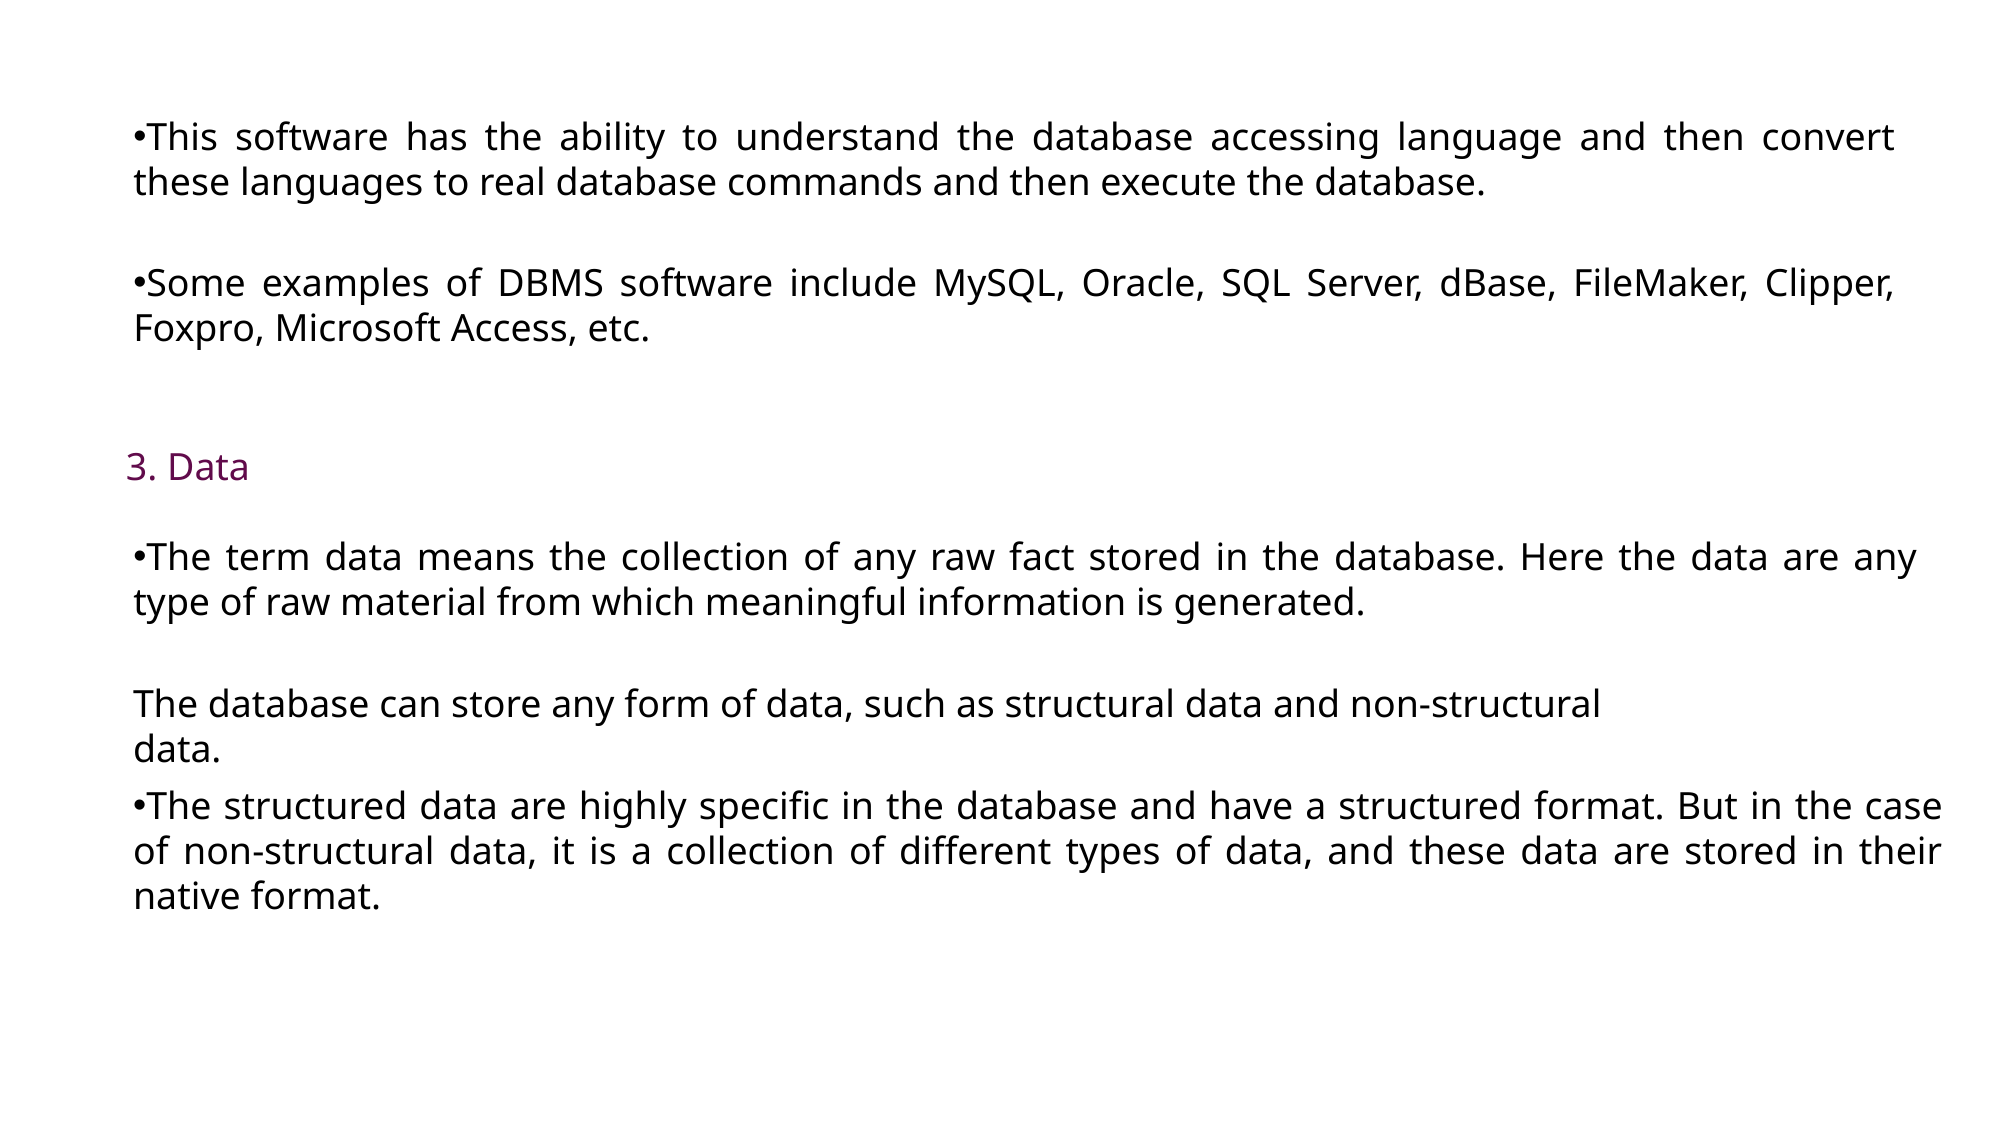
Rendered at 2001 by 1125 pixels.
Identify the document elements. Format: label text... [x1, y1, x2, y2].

text_box The term data means the collection of any raw fact stored in the database. Here the data are any type of raw material from which meaningful information is generated. [118, 525, 1934, 631]
text_box This software has the ability to understand the database accessing language and then convert these languages to real database commands and then execute the database. [118, 105, 1912, 210]
text_box 3. Data [111, 435, 265, 496]
text_box Some examples of DBMS software include MySQL, Oracle, SQL Server, dBase, FileMaker, Clipper, Foxpro, Microsoft Access, etc. [118, 252, 1912, 357]
text_box The structured data are highly specific in the database and have a structured format. But in the case of non-structural data, it is a collection of different types of data, and these data are stored in their native format. [118, 774, 1960, 925]
text_box The database can store any form of data, such as structural data and non-structural data. [118, 672, 1665, 774]
